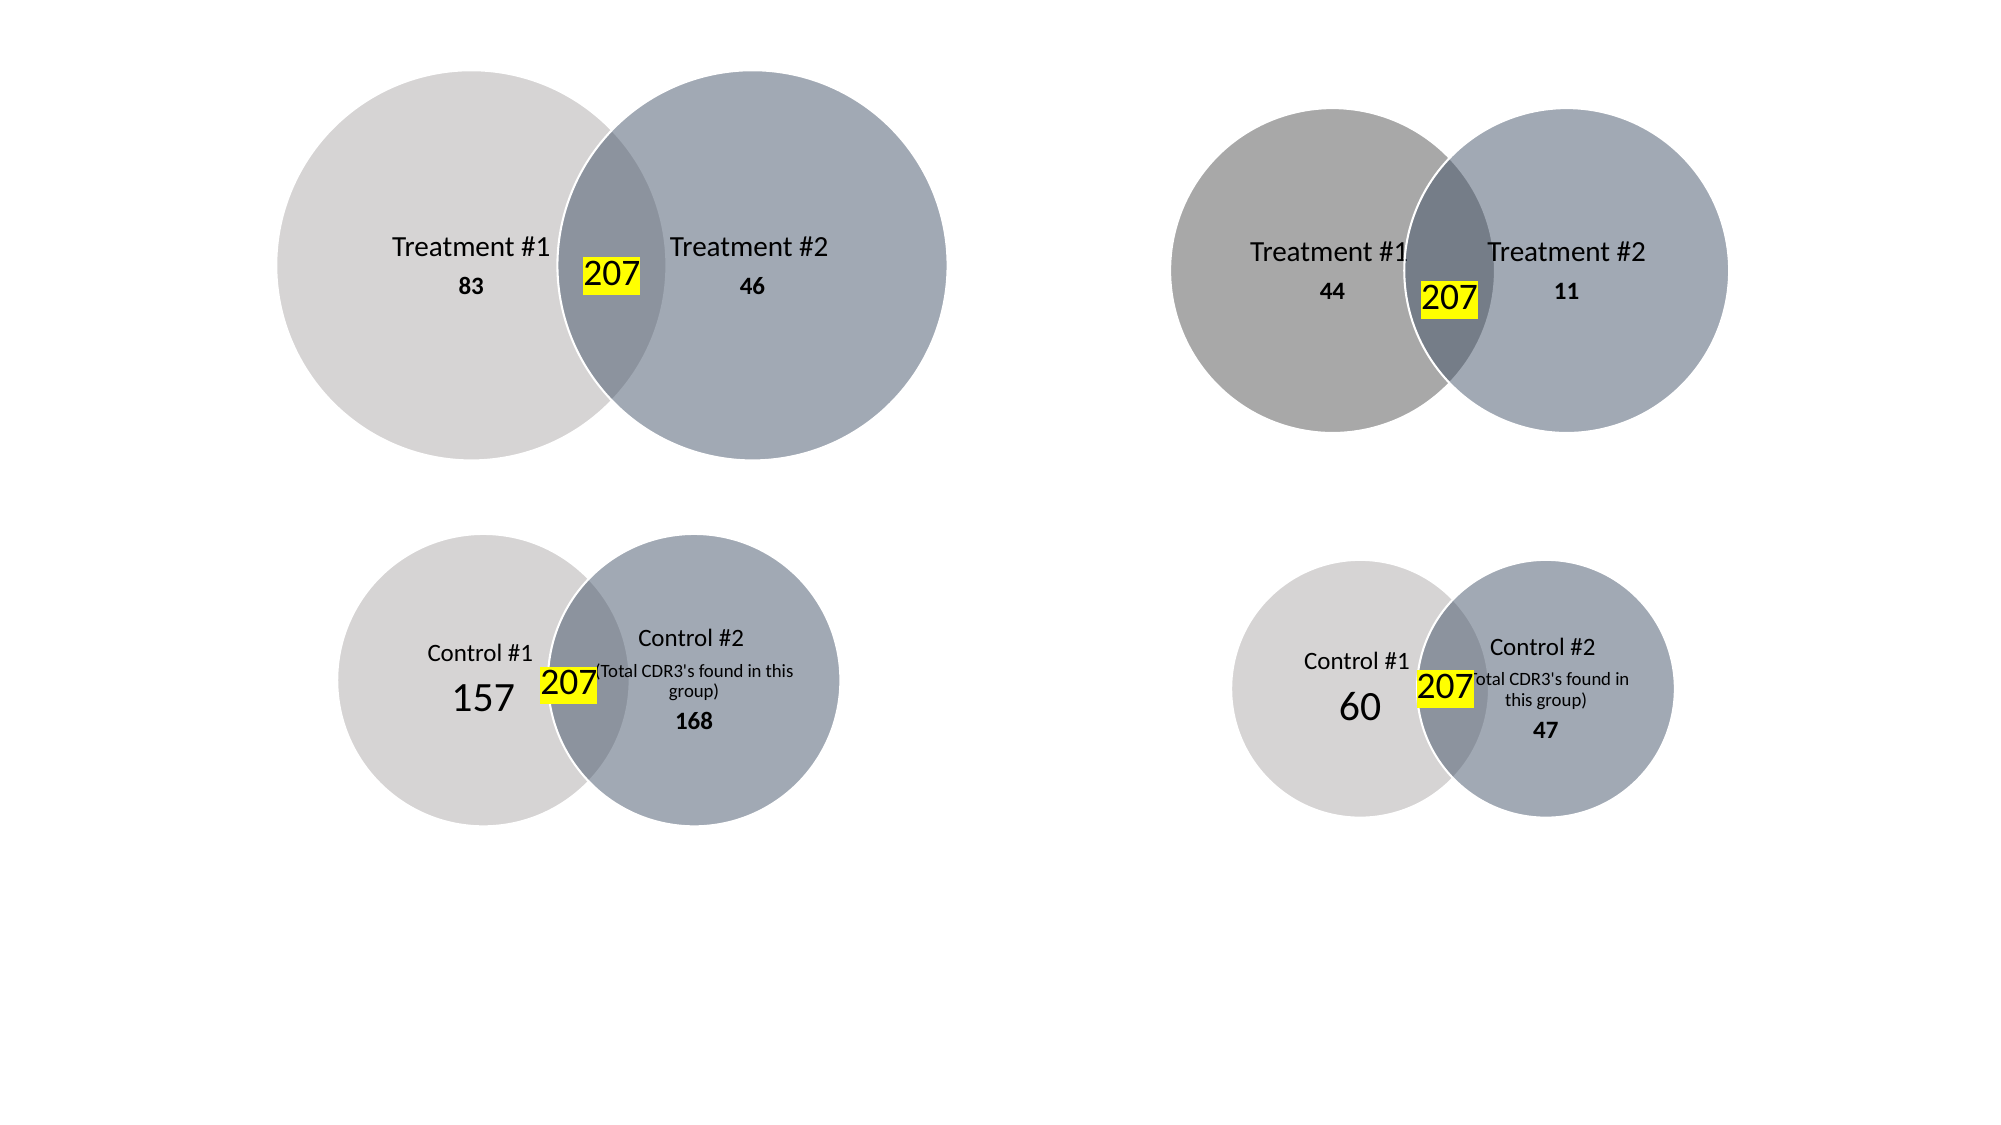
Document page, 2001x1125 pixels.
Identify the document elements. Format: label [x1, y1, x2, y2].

text_box [325, 509, 853, 851]
text_box [1156, 69, 1743, 472]
text_box [1220, 527, 1686, 851]
text_box [254, 69, 970, 462]
